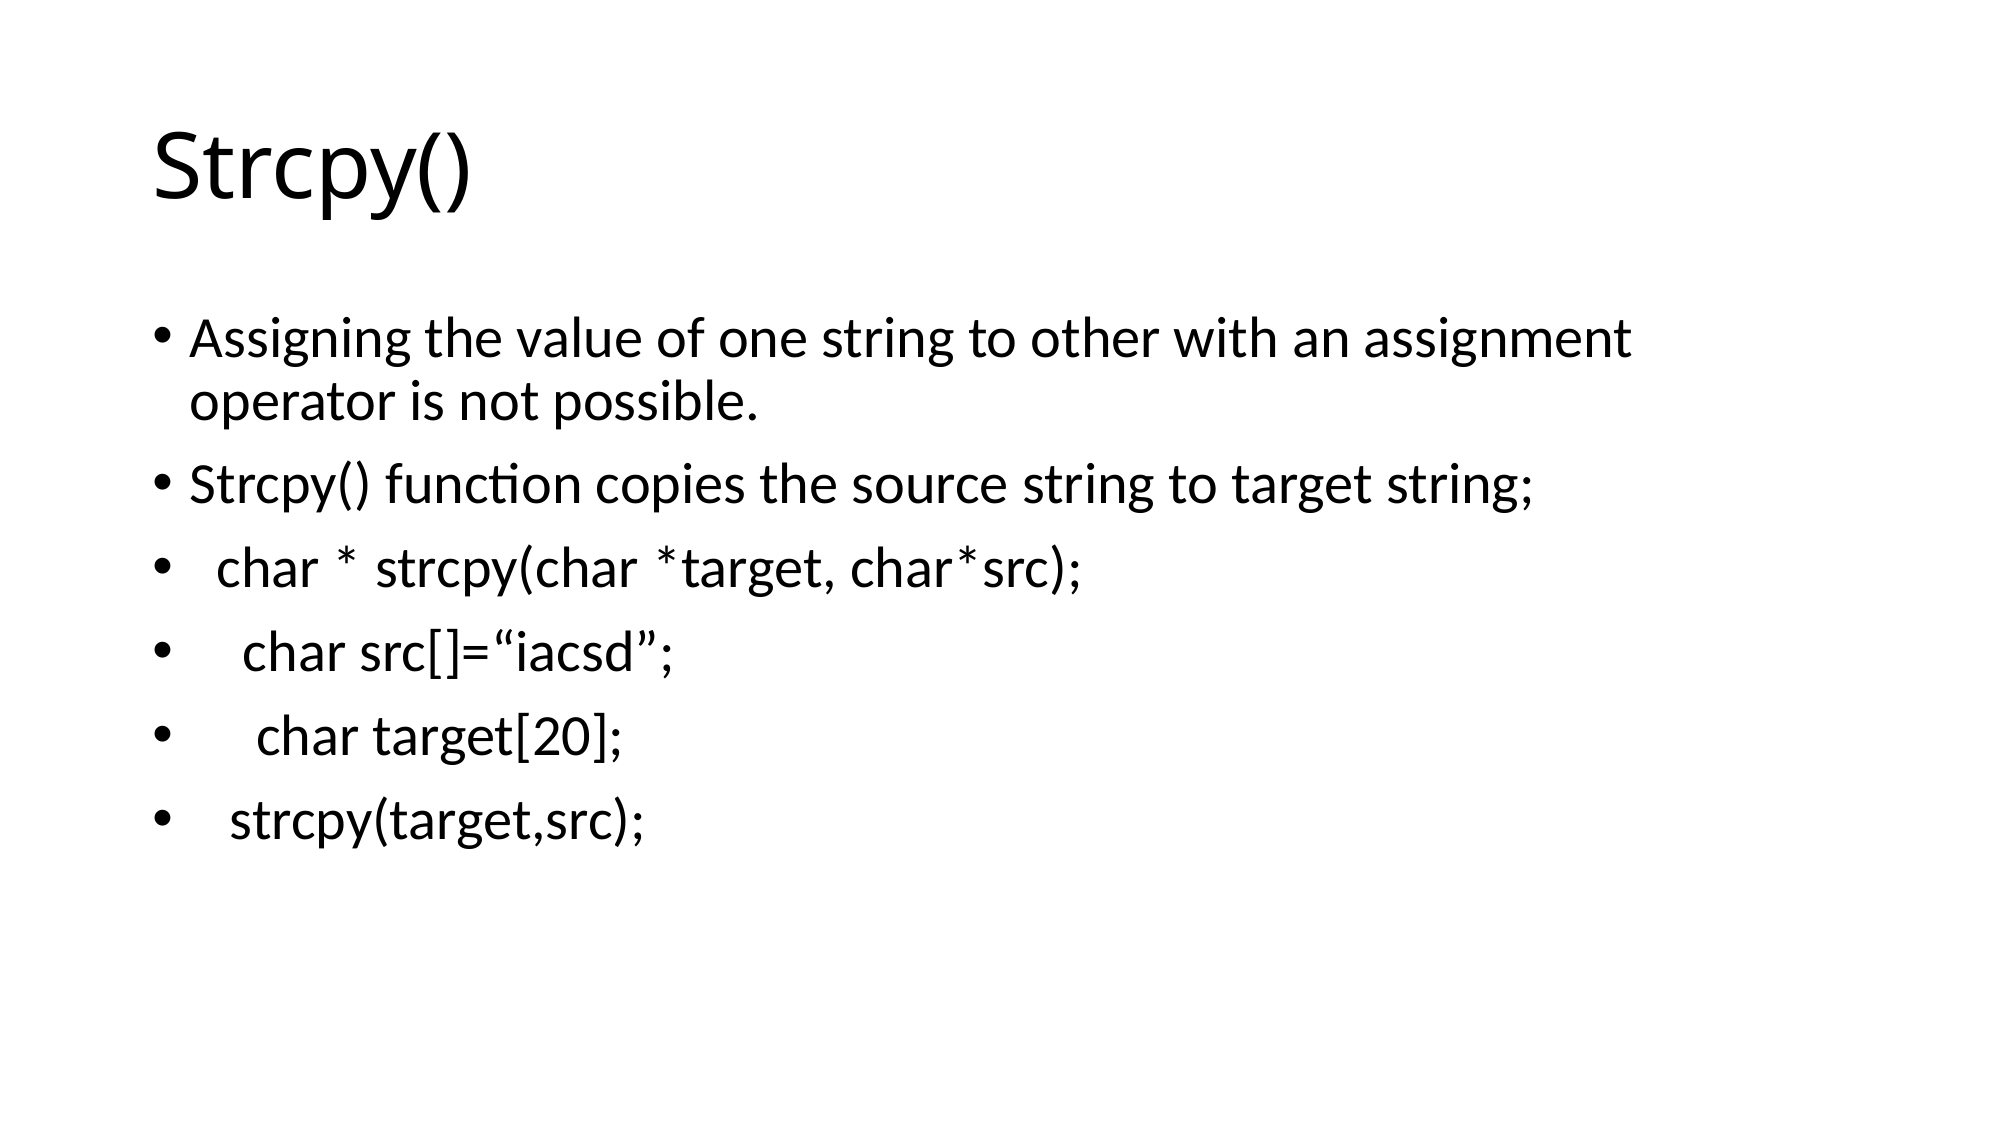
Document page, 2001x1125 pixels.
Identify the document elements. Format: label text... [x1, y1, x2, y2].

title Strcpy() [137, 59, 1863, 278]
list Assigning the value of one string to other with an assignment operator is not possible. Strcpy() function copies the source string to target string; char * strcpy(char *target, char*src); char src[]=“iacsd”; char target[20]; strcpy(target,src); [137, 299, 1863, 1014]
